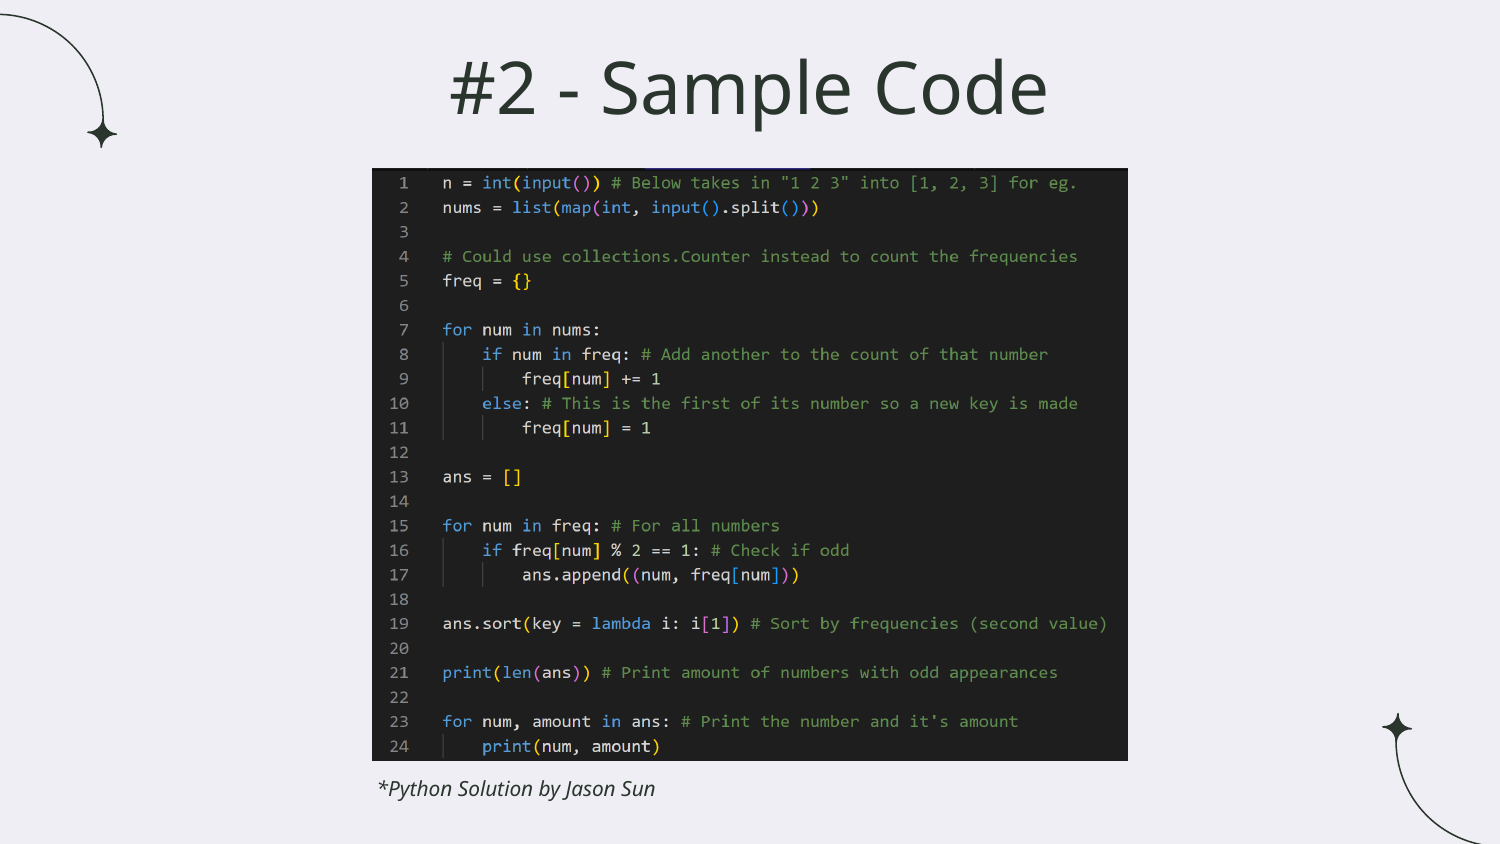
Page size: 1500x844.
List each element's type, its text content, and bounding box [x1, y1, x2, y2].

text_box *Python Solution by Jason Sun [361, 760, 753, 822]
picture [372, 168, 1128, 762]
title #2 - Sample Code [118, 26, 1382, 121]
